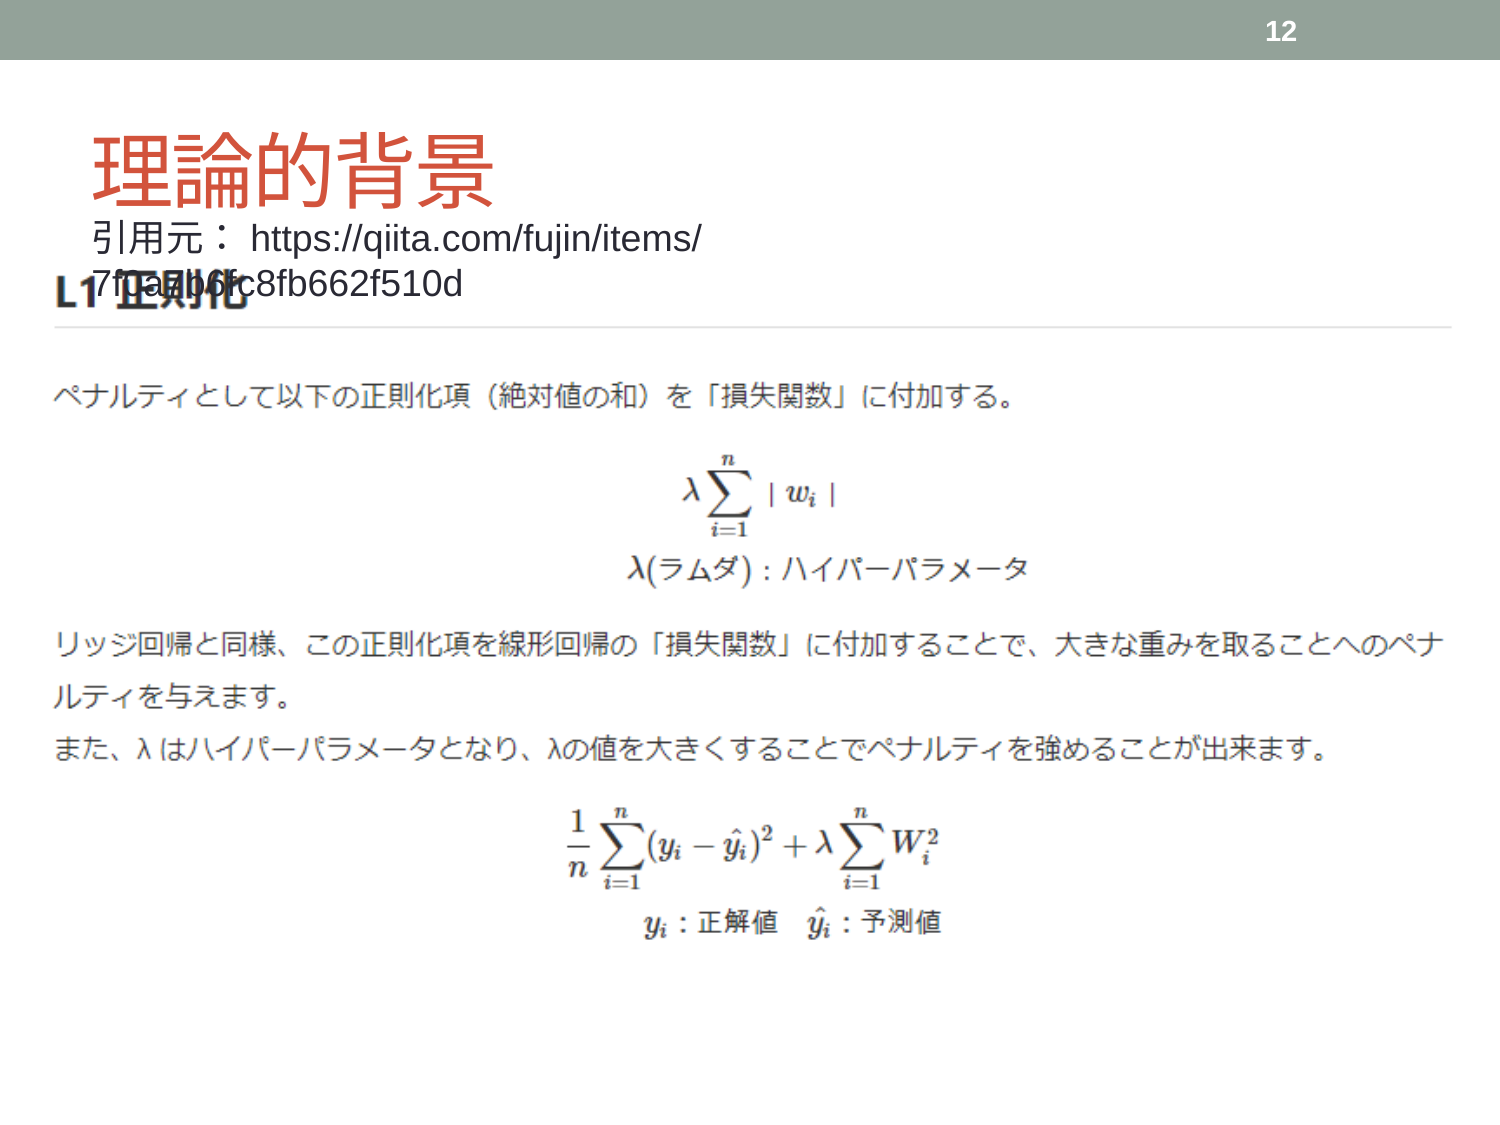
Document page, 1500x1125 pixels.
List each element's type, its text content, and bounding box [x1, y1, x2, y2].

slide_number 12 [1250, 3, 1425, 57]
picture [48, 254, 1459, 967]
text_box 引用元：https://qiita.com/fujin/items/7f0a7b6fc8fb662f510d [76, 206, 1069, 251]
title 理論的背景 [75, 87, 1425, 250]
